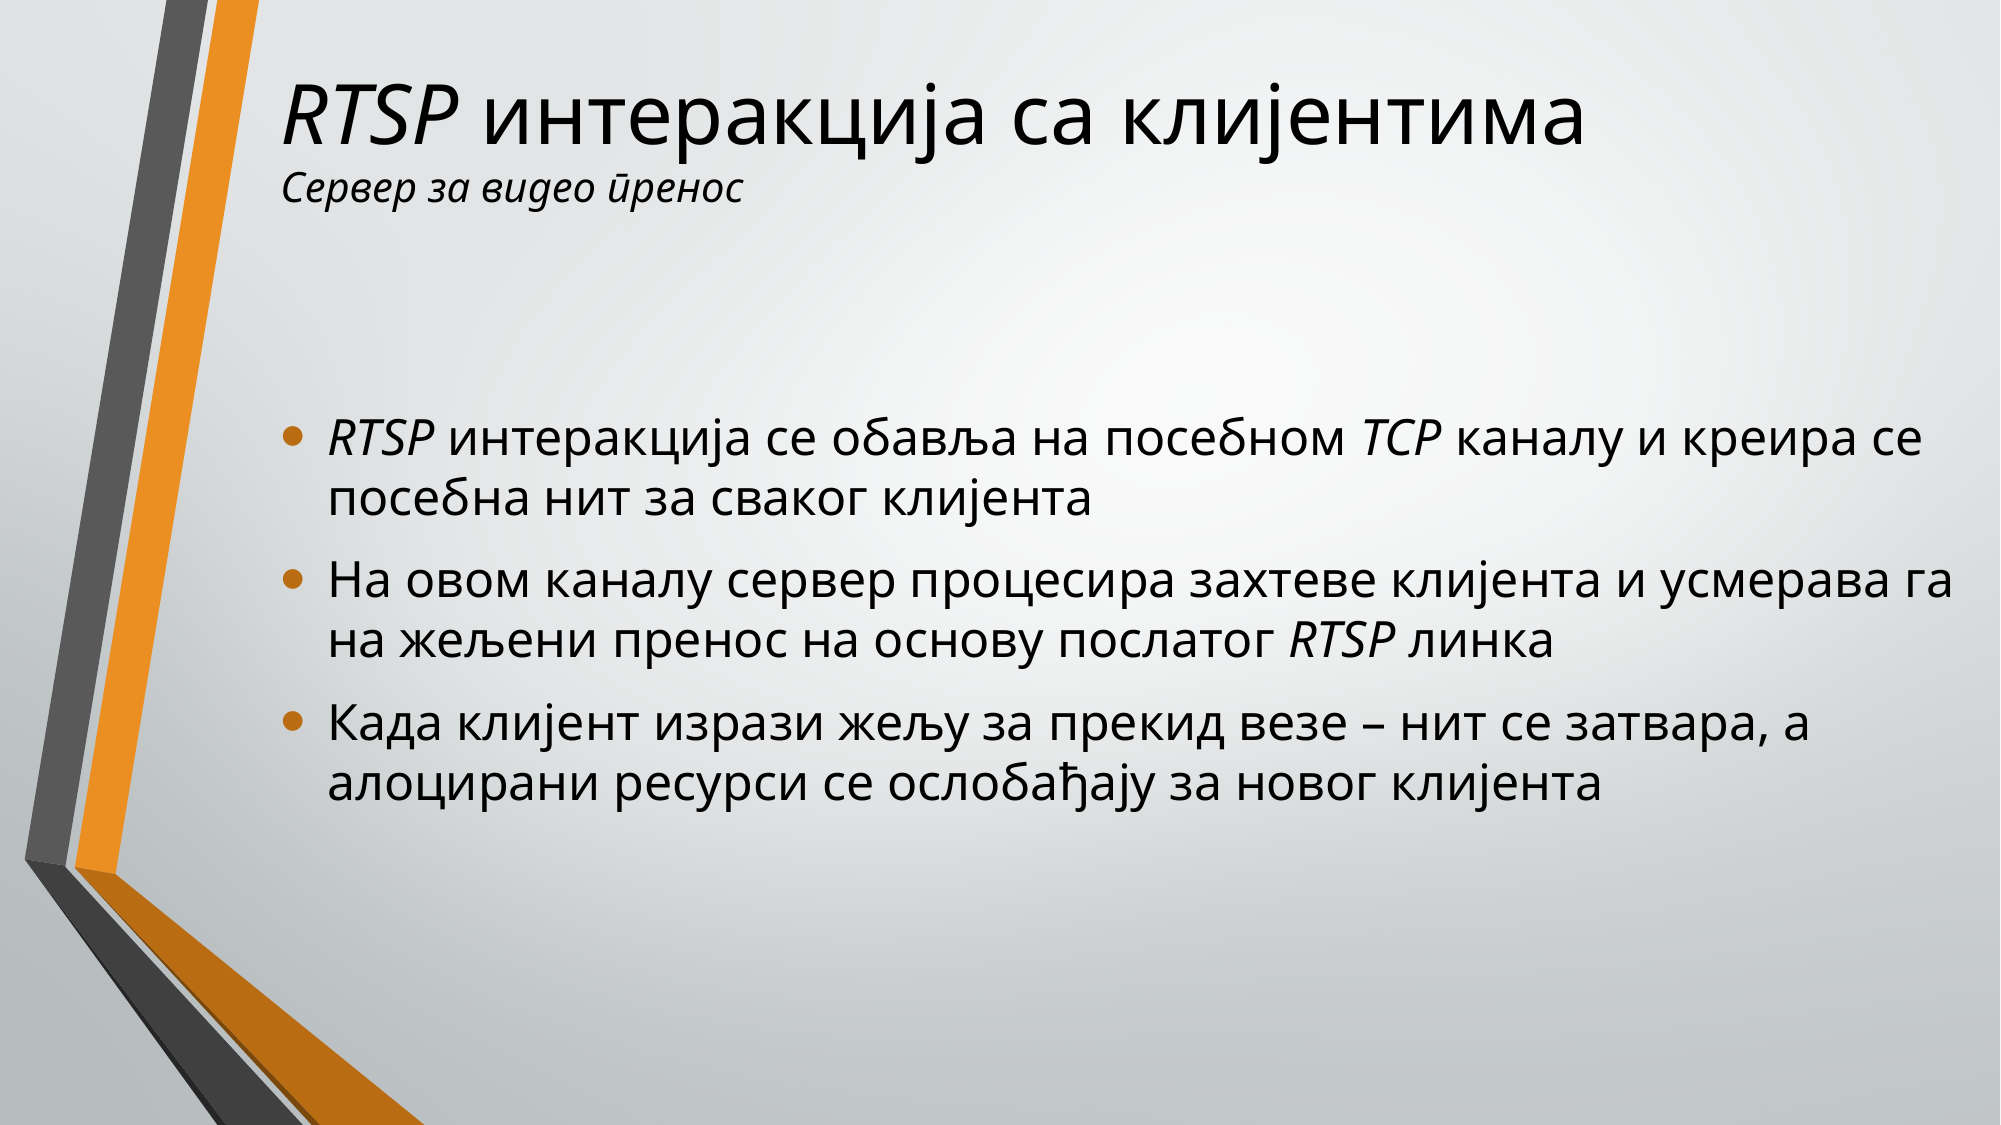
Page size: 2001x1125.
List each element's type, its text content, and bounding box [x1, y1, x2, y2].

list RTSP интеракција се обавља на посебном TCP каналу и креира се посебна нит за сваког клијента На овом каналу сервер процесира захтеве клијента и усмерава га на жељени пренос на основу послатог RTSP линка Када клијент изрази жељу за прекид везе – нит се затвара, а алоцирани ресурси се ослобађају за новог клијента [265, 251, 1972, 965]
title RTSP интеракција са клијентима Сервер за видео пренос [265, 51, 1706, 221]
